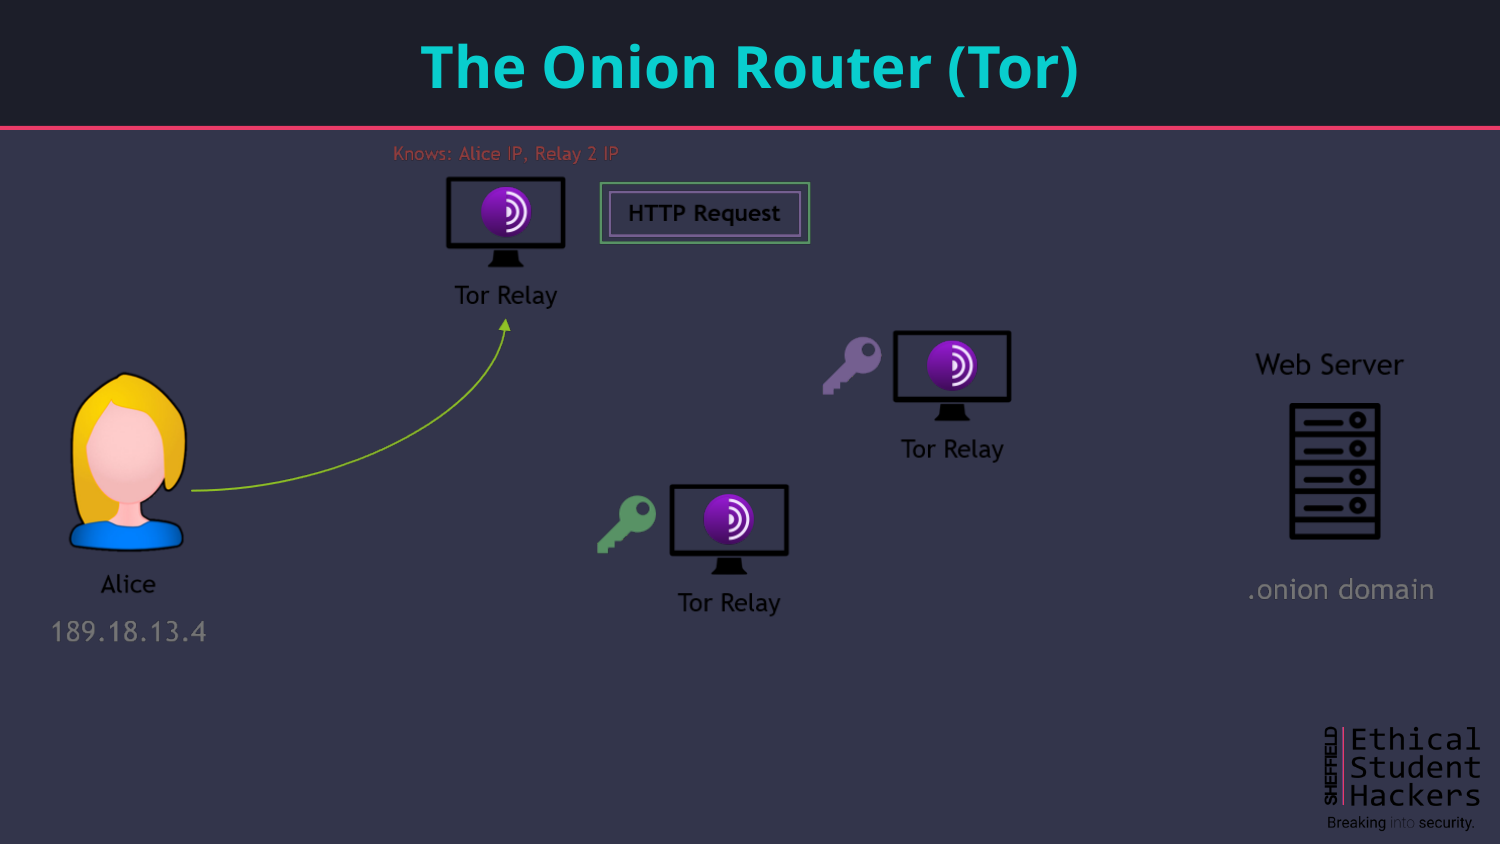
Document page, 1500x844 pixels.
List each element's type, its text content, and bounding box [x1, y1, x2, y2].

picture [24, 134, 1476, 668]
title The Onion Router (Tor) [141, 15, 1359, 111]
picture [1307, 709, 1500, 844]
